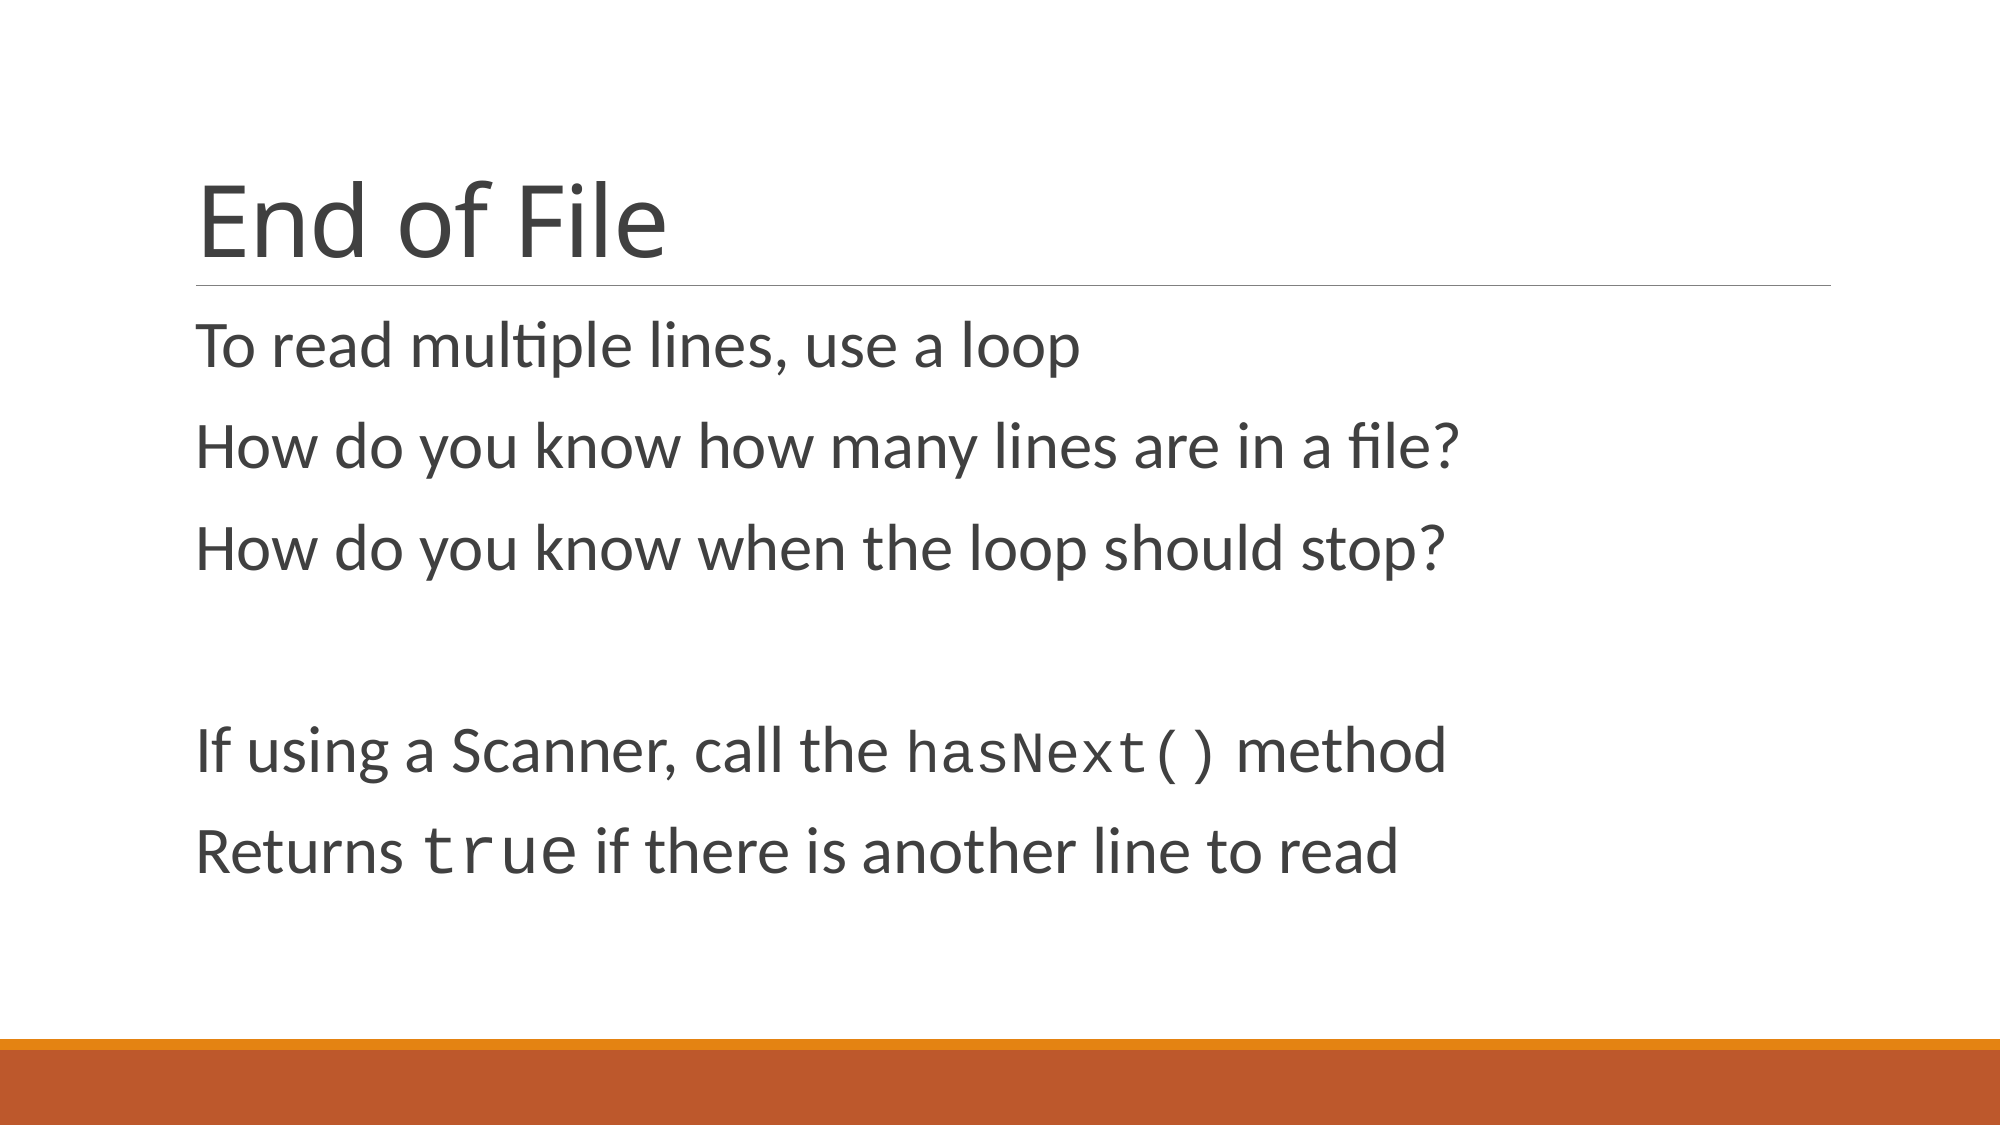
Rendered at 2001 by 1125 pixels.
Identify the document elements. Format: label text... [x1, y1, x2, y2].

list To read multiple lines, use a loop How do you know how many lines are in a file? How do you know when the loop should stop? If using a Scanner, call the hasNext() method Returns true if there is another line to read [180, 302, 1830, 963]
title End of File [180, 47, 1830, 285]
